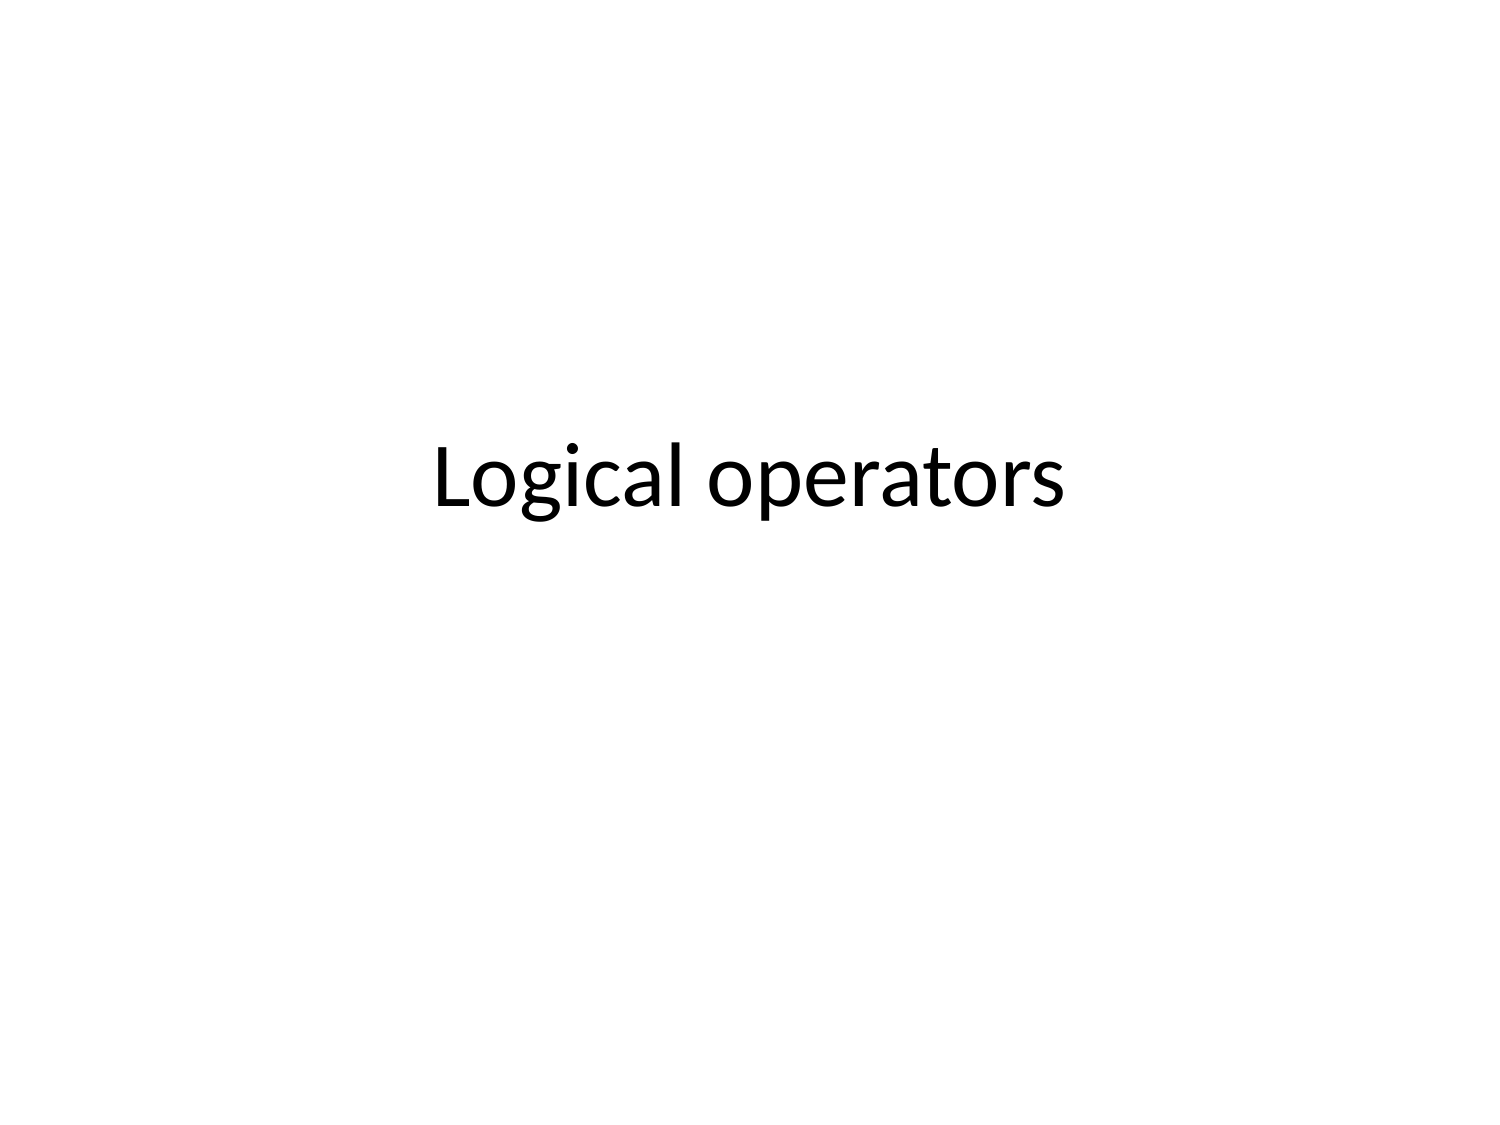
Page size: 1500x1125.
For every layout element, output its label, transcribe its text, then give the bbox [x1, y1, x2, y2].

title Logical operators [112, 349, 1388, 591]
